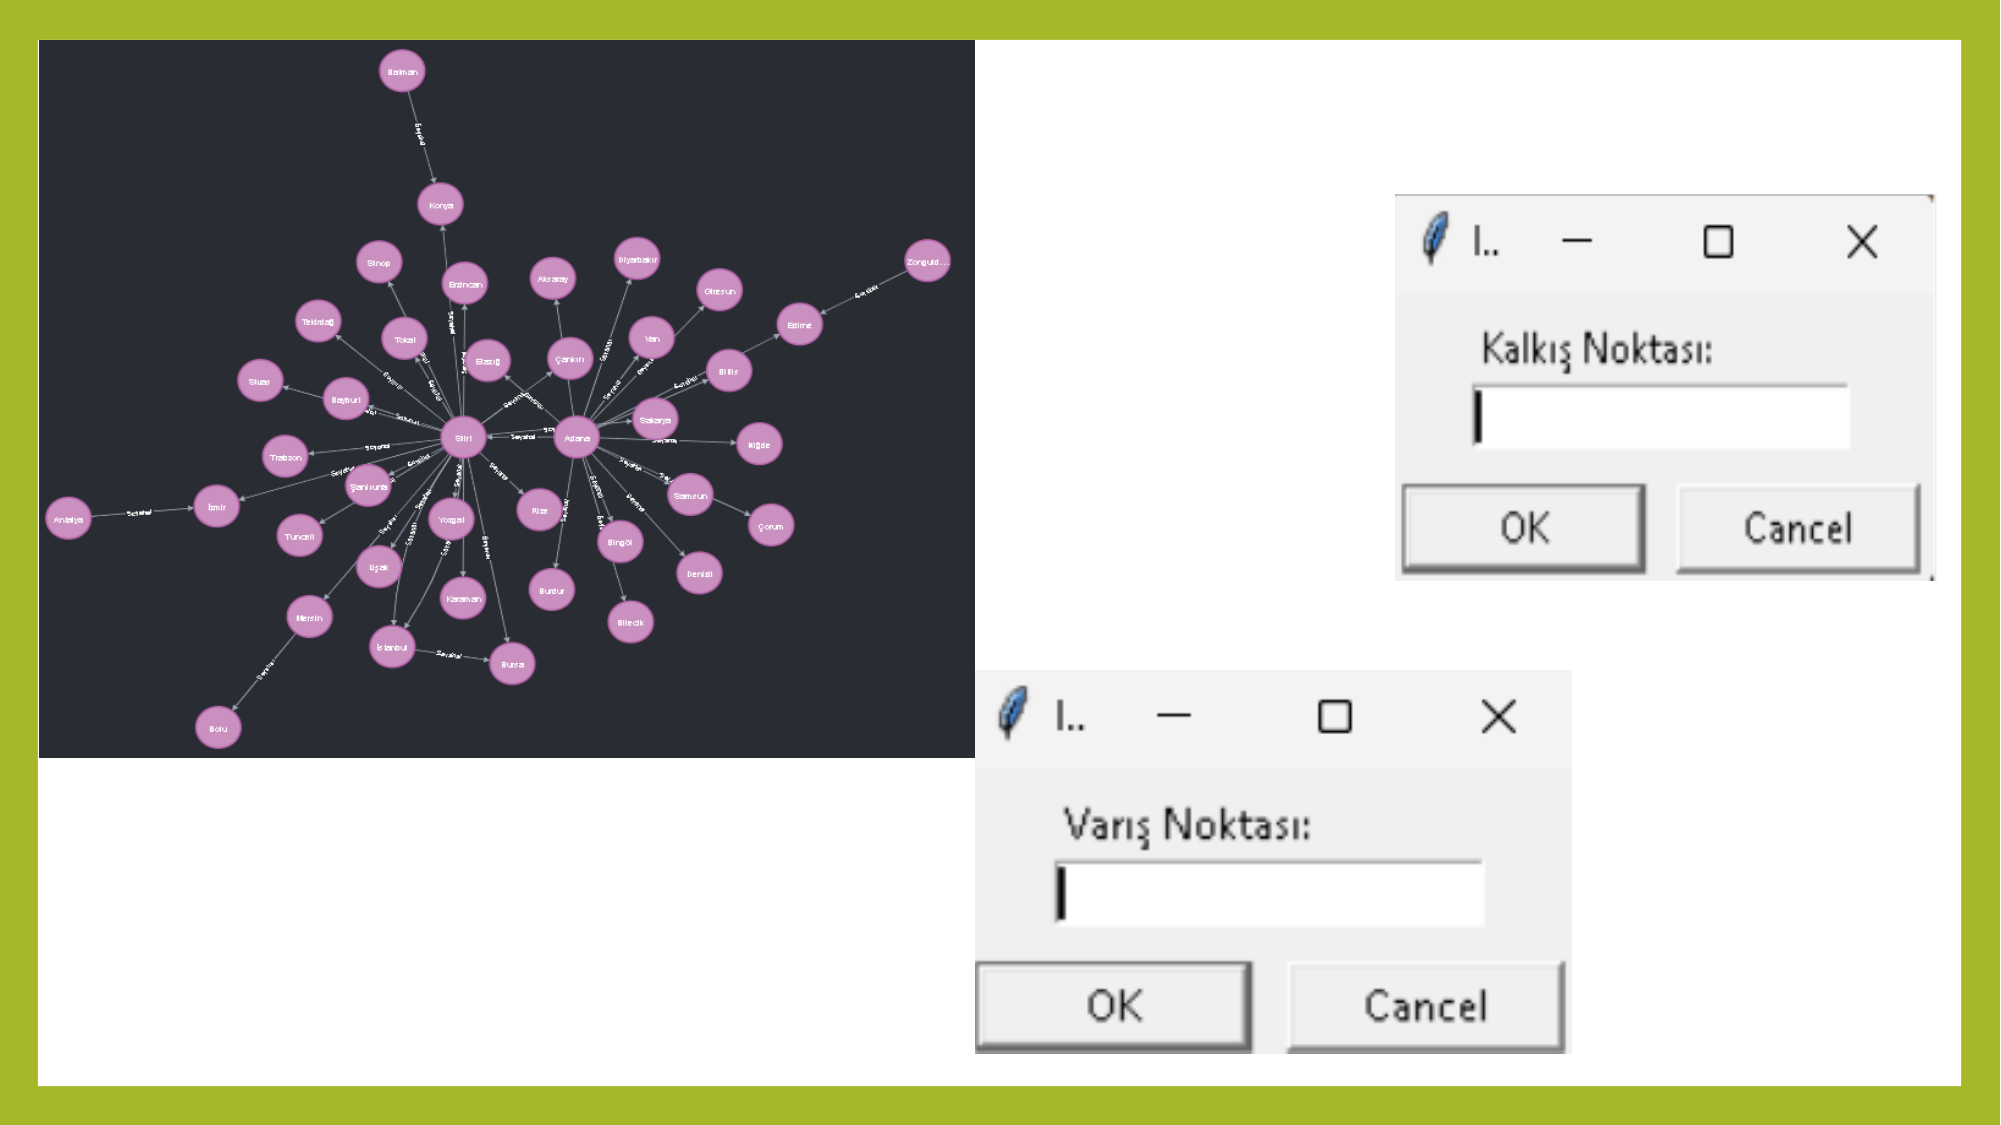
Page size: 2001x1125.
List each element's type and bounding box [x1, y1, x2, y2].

picture [39, 39, 1572, 1054]
picture [1395, 0, 2000, 581]
